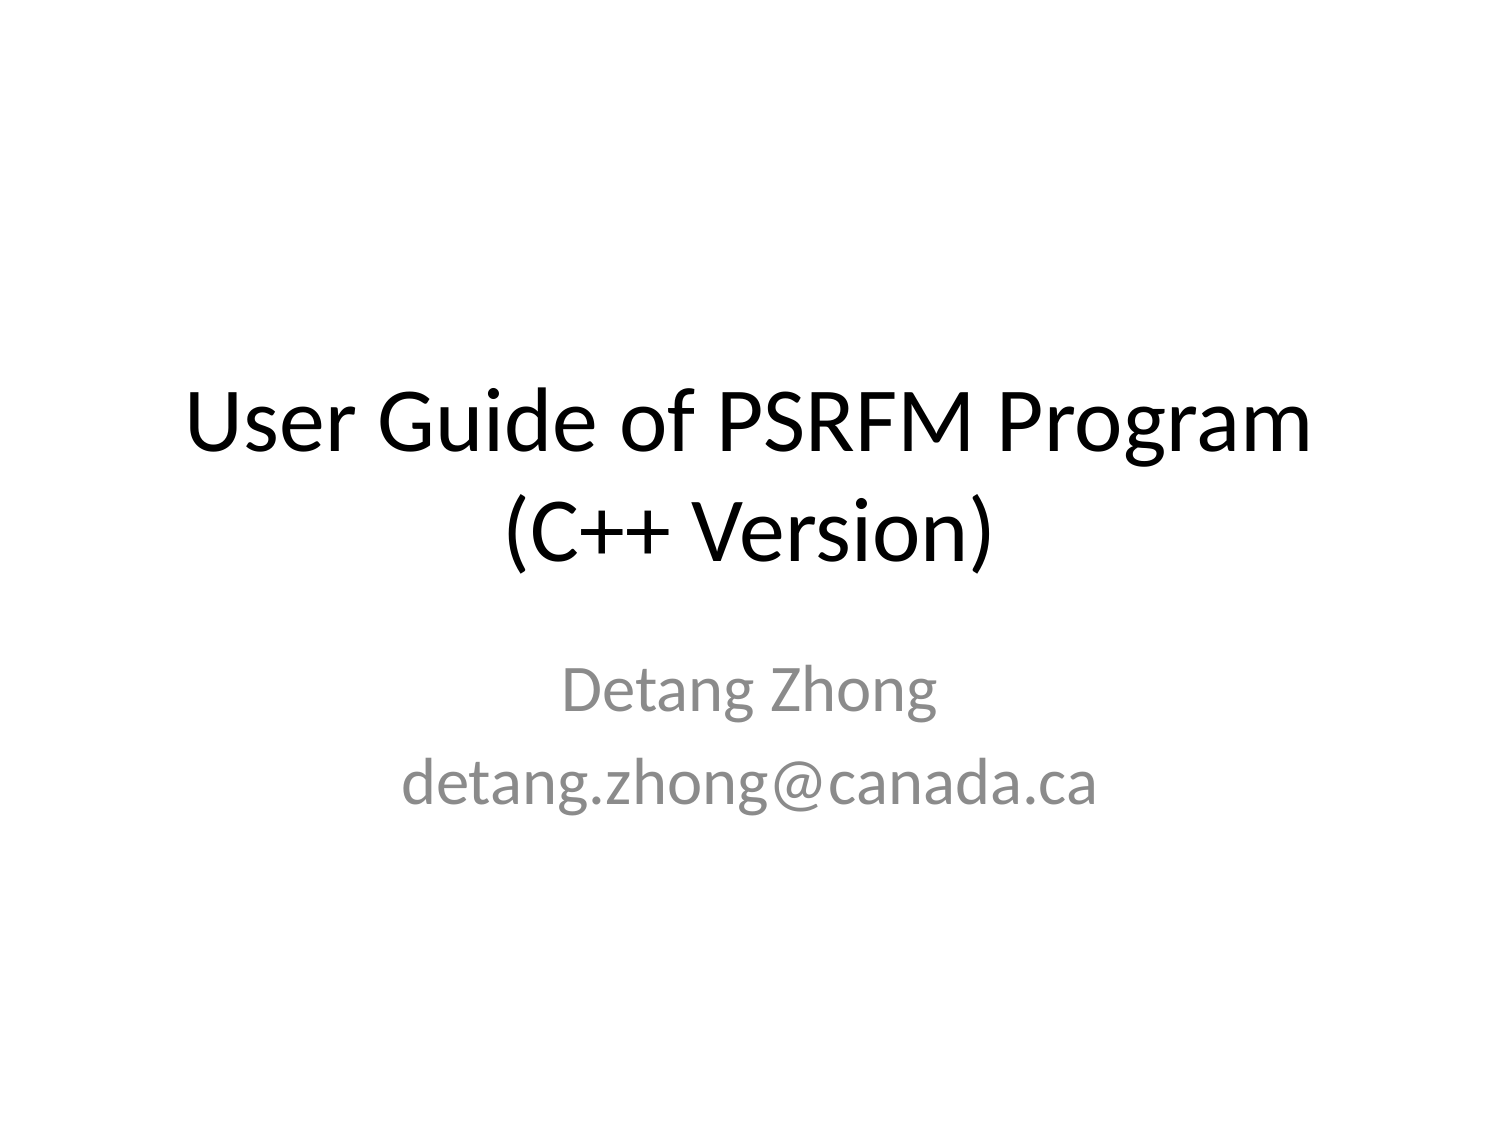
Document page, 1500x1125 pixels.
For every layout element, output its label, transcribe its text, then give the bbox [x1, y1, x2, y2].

title User Guide of PSRFM Program (C++ Version) [112, 349, 1388, 591]
subtitle Detang Zhong detang.zhong@canada.ca [225, 637, 1275, 925]
